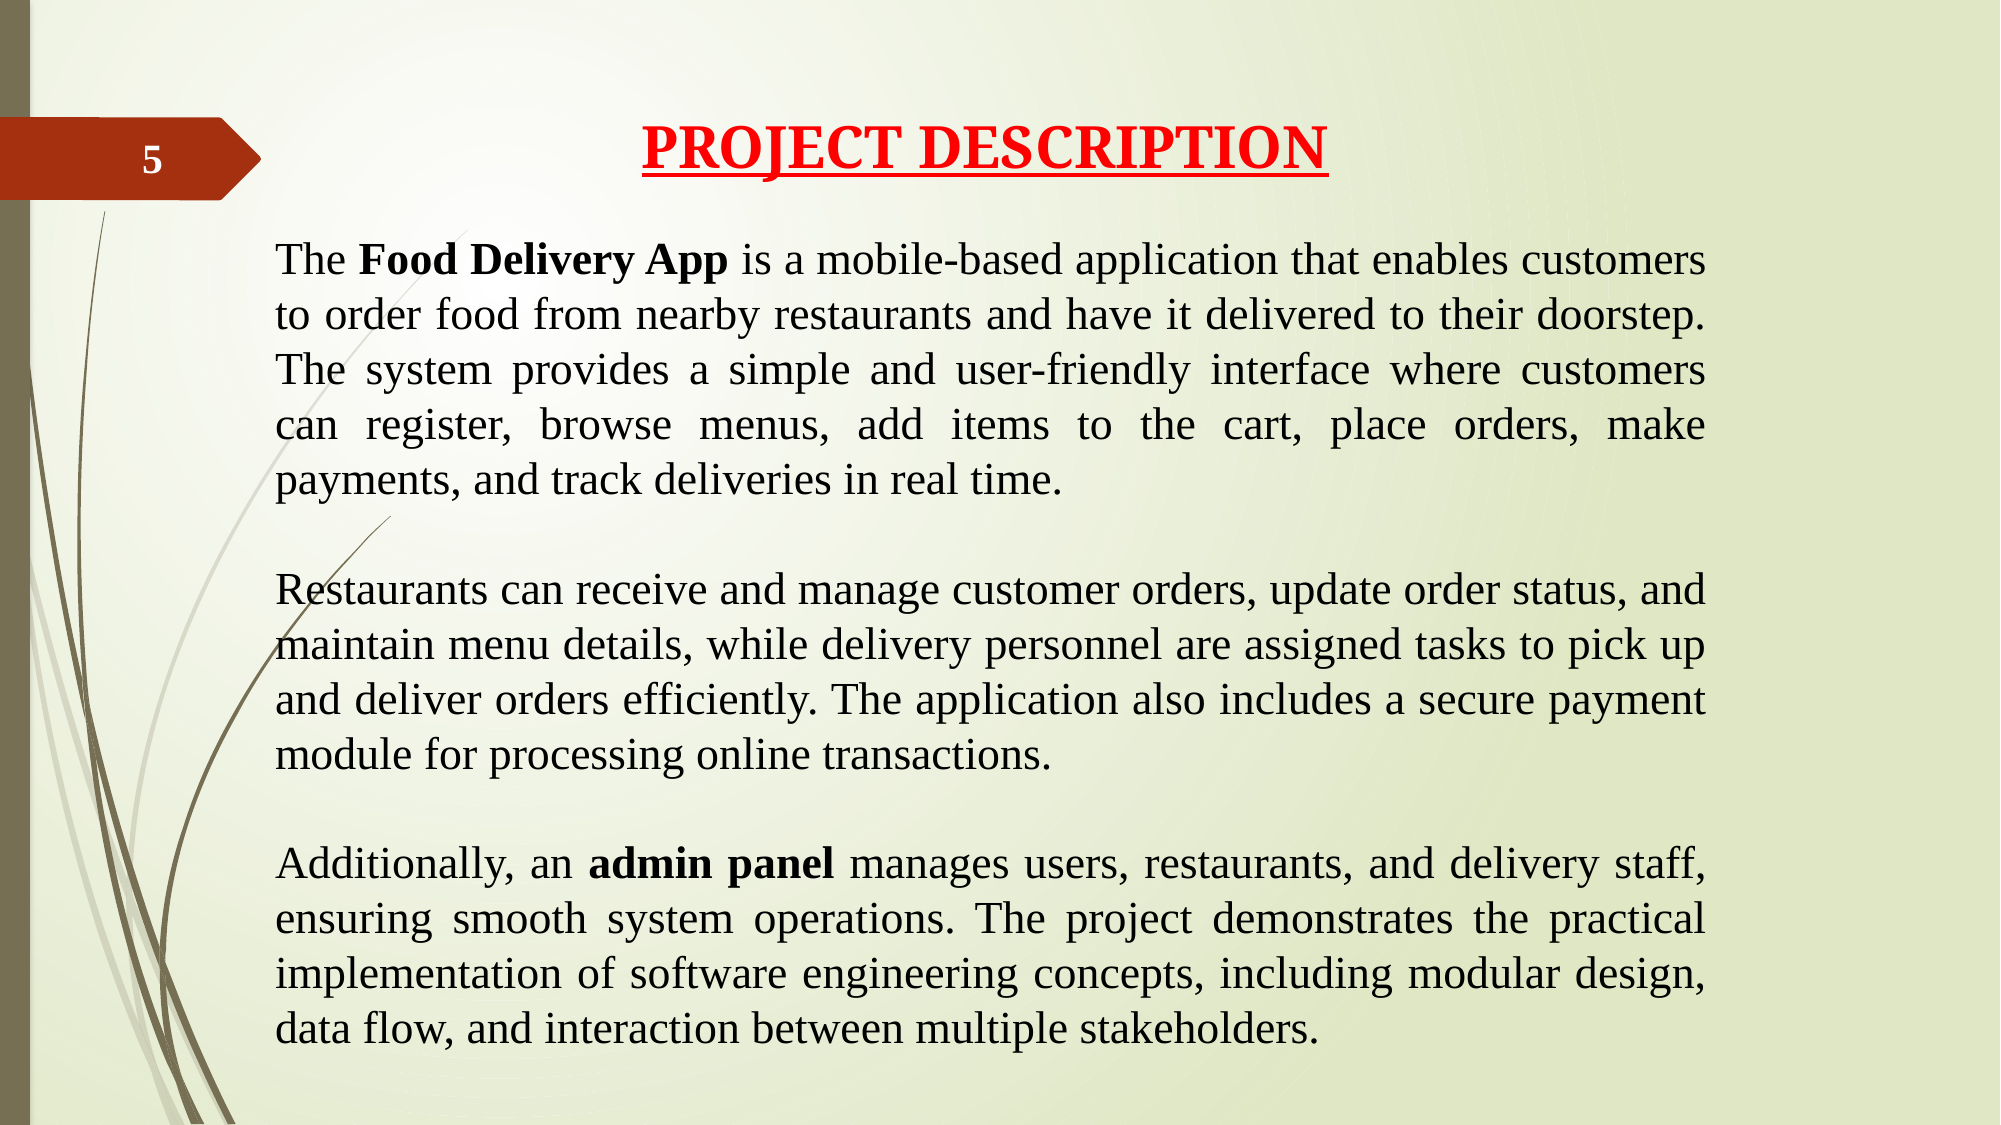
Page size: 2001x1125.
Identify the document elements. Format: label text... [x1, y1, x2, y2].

text_box 5 [127, 123, 175, 189]
title PROJECT DESCRIPTION [254, 102, 1717, 306]
text_box The Food Delivery App is a mobile-based application that enables customers to order food from nearby restaurants and have it delivered to their doorstep. The system provides a simple and user-friendly interface where customers can register, browse menus, add items to the cart, place orders, make payments, and track deliveries in real time. Restaurants can receive and manage customer orders, update order status, and maintain menu details, while delivery personnel are assigned tasks to pick up and deliver orders efficiently. The application also includes a secure payment module for processing online transactions. Additionally, an admin panel manages users, restaurants, and delivery staff, ensuring smooth system operations. The project demonstrates the practical implementation of software engineering concepts, including modular design, data flow, and interaction between multiple stakeholders. [260, 221, 1723, 1116]
